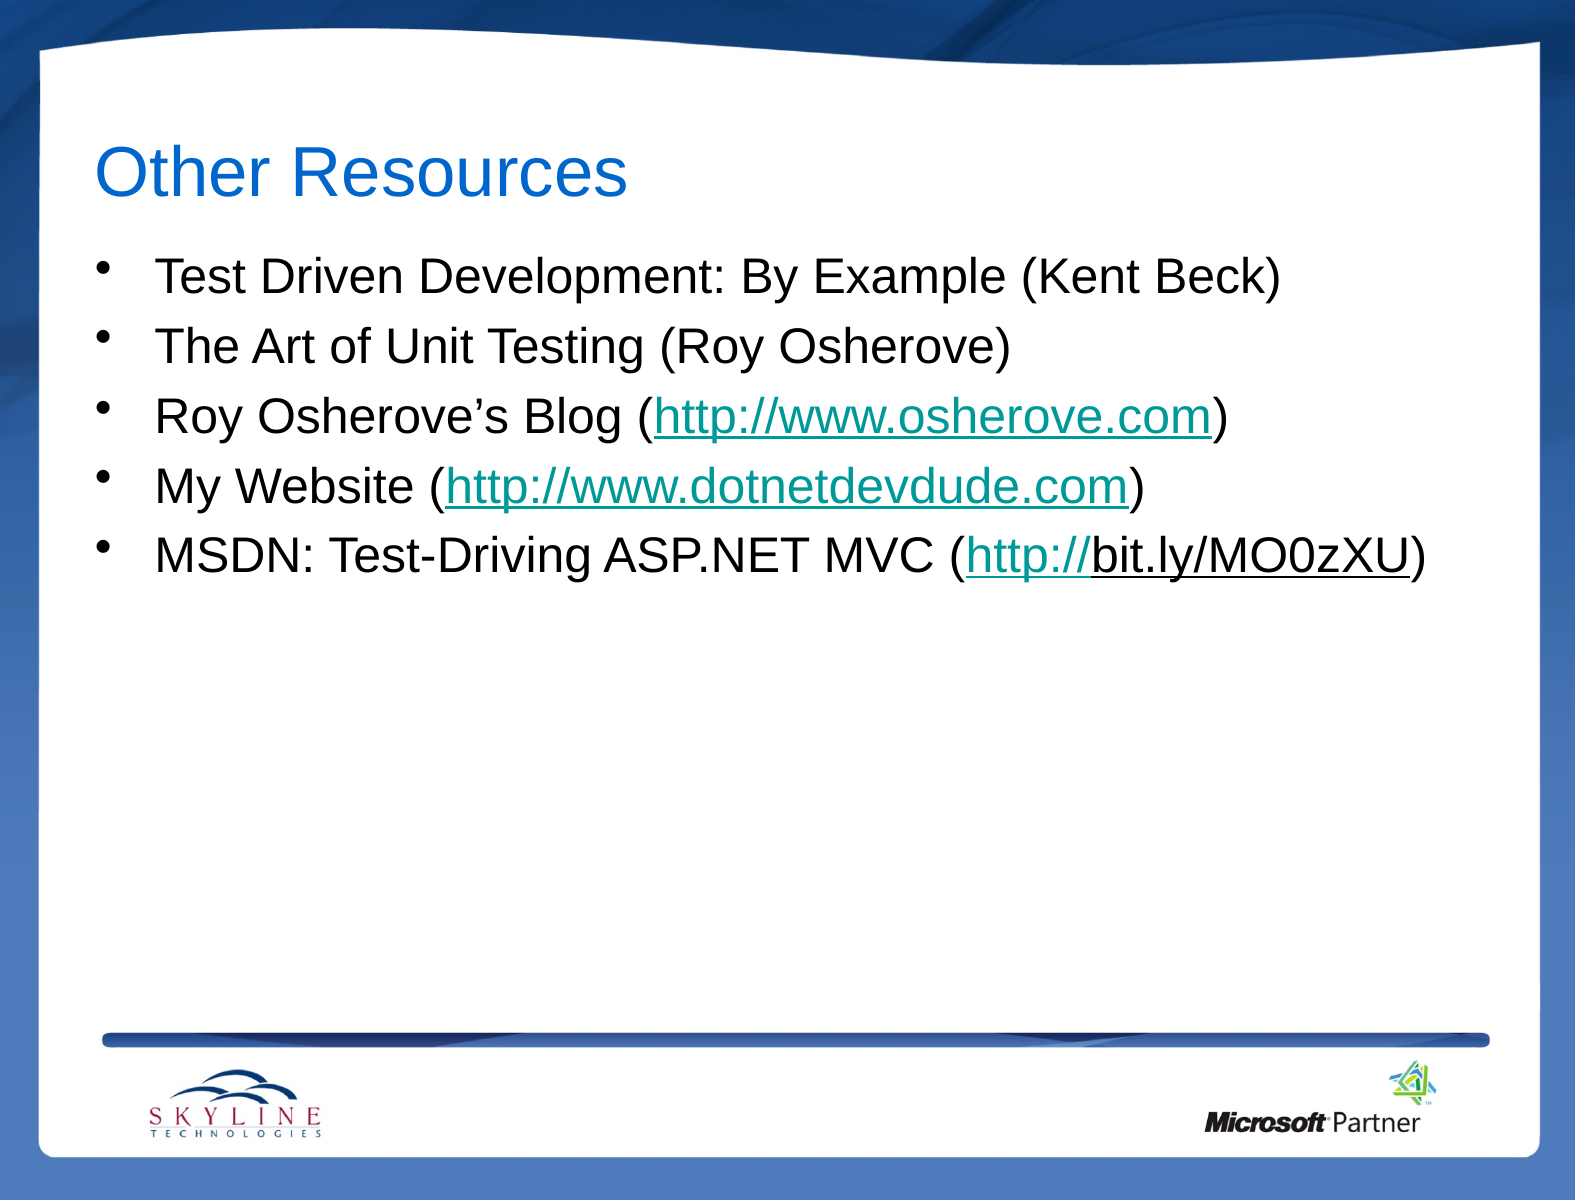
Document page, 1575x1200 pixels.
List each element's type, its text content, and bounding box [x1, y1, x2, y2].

picture [0, 0, 1575, 1200]
title Other Resources [78, 98, 1517, 234]
list Test Driven Development: By Example (Kent Beck) The Art of Unit Testing (Roy Osherove) Roy Osherove’s Blog (http://www.osherove.com) My Website (http://www.dotnetdevdude.com) MSDN: Test-Driving ASP.NET MVC (http://bit.ly/MO0zXU) [78, 234, 1517, 968]
